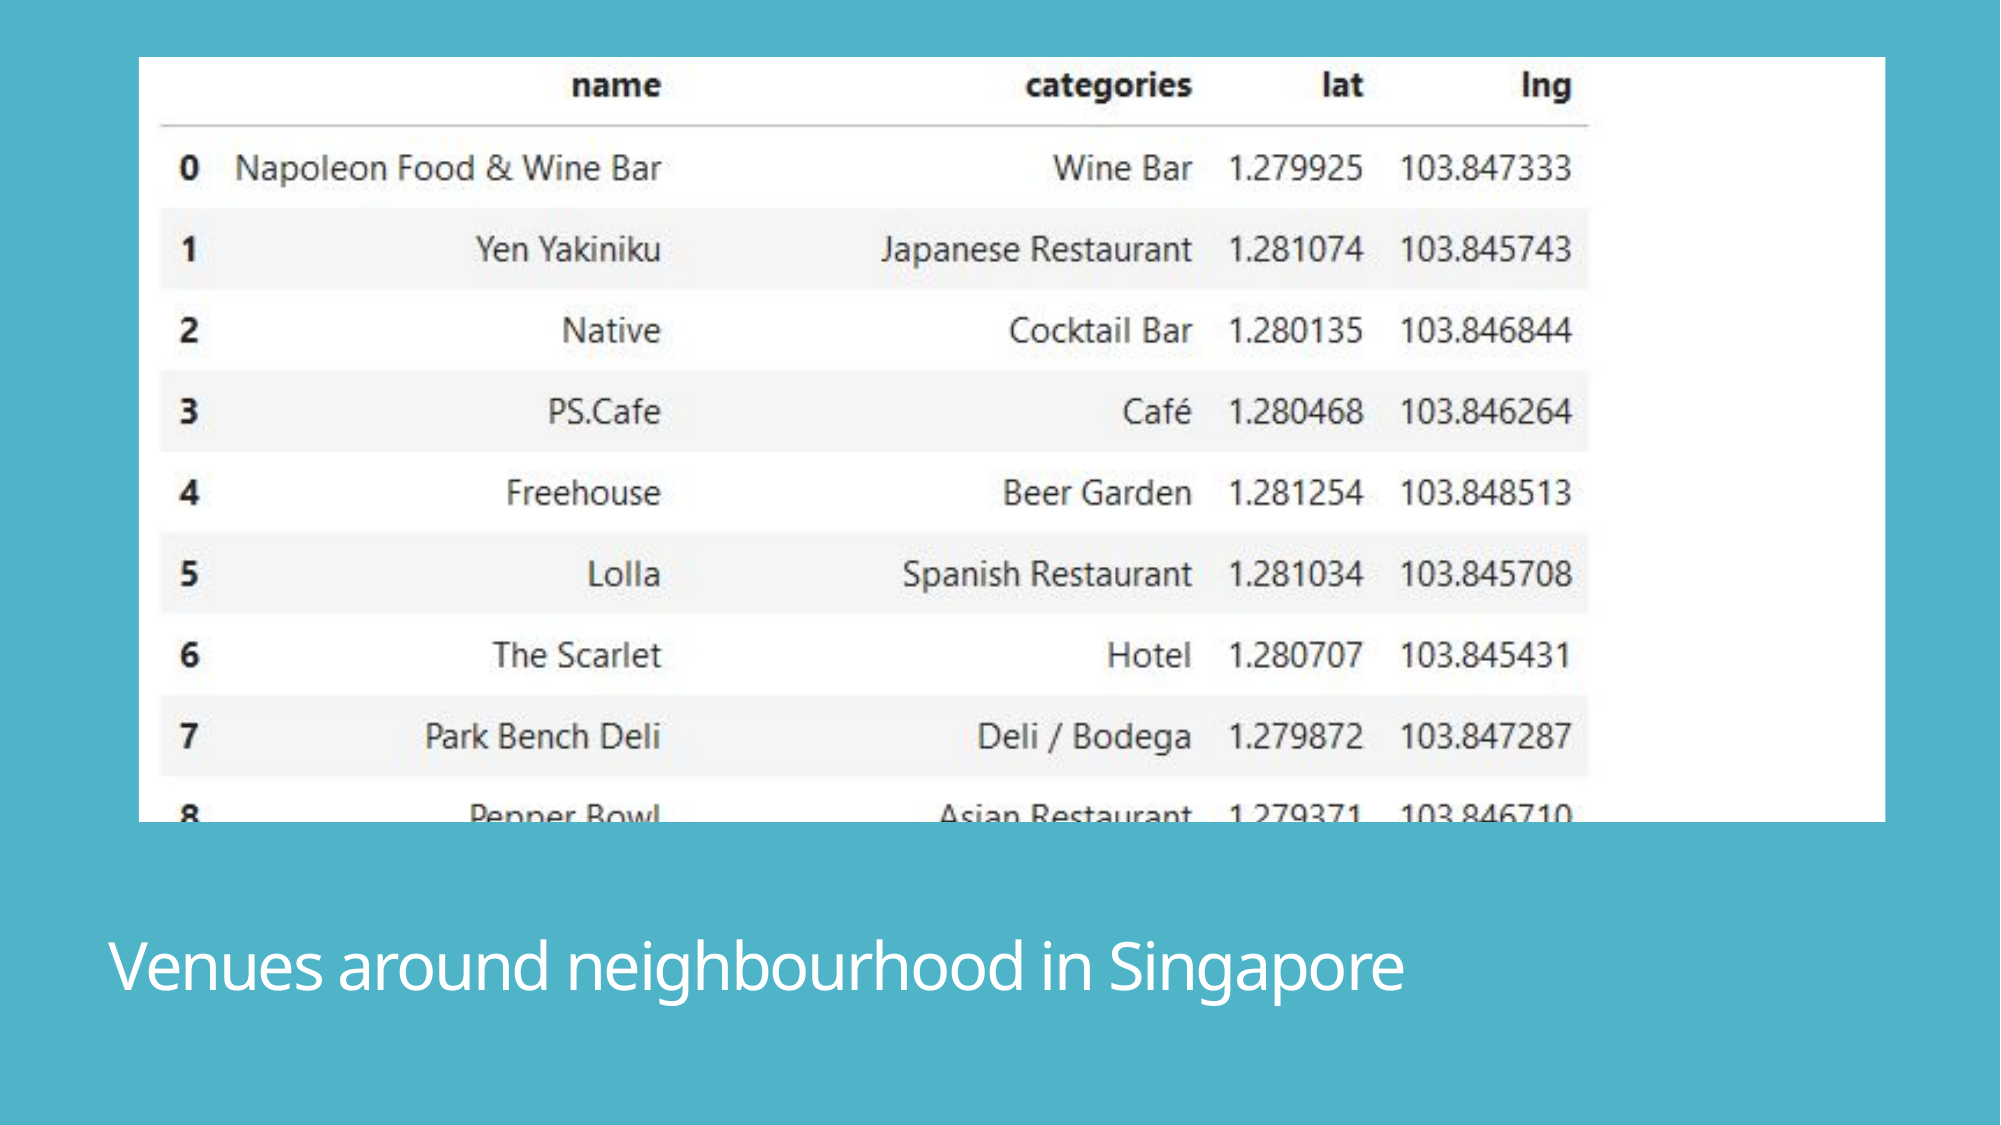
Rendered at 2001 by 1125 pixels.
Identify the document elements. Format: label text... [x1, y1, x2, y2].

picture [138, 57, 1886, 822]
title Venues around neighbourhood in Singapore [93, 911, 1863, 1012]
